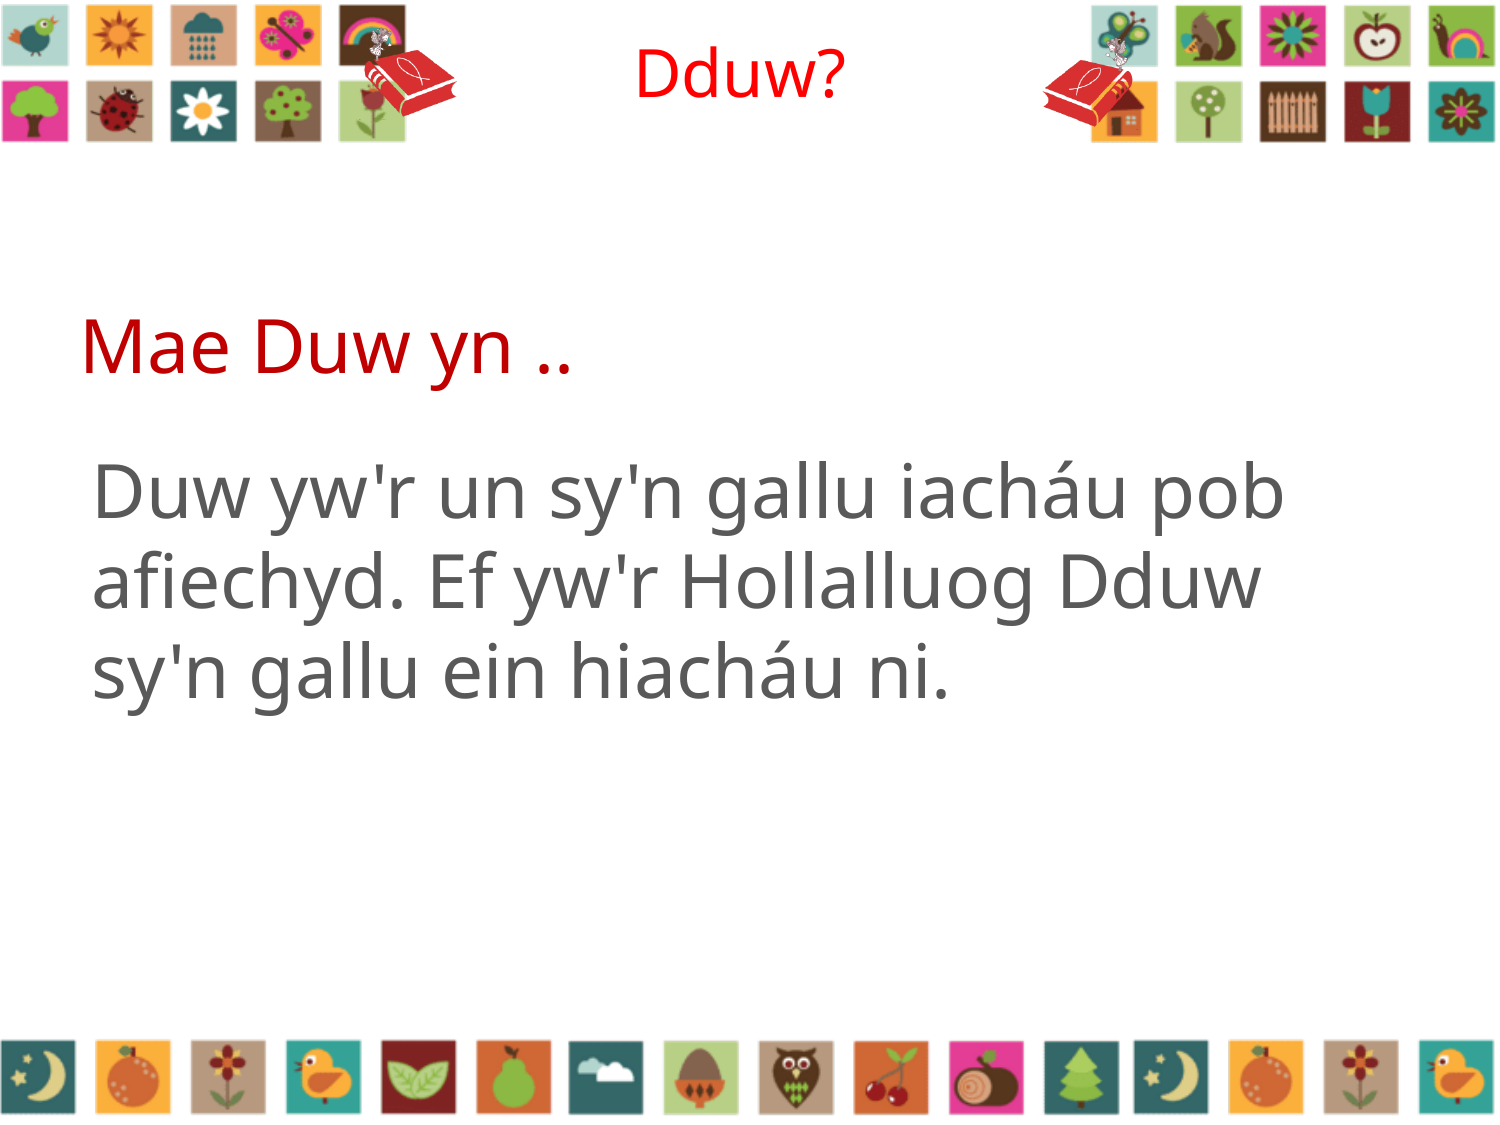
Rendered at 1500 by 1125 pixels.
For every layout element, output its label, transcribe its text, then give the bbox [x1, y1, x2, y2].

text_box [0, 1028, 1500, 1118]
text_box Mae Duw yn .. [64, 290, 1412, 396]
picture [1011, 3, 1500, 150]
picture [0, 3, 489, 150]
text_box Dduw? [494, 23, 1009, 119]
text_box Duw yw'r un sy'n gallu iacháu pob afiechyd. Ef yw'r Hollalluog Dduw sy'n gallu ein hiacháu ni. [76, 436, 1424, 722]
